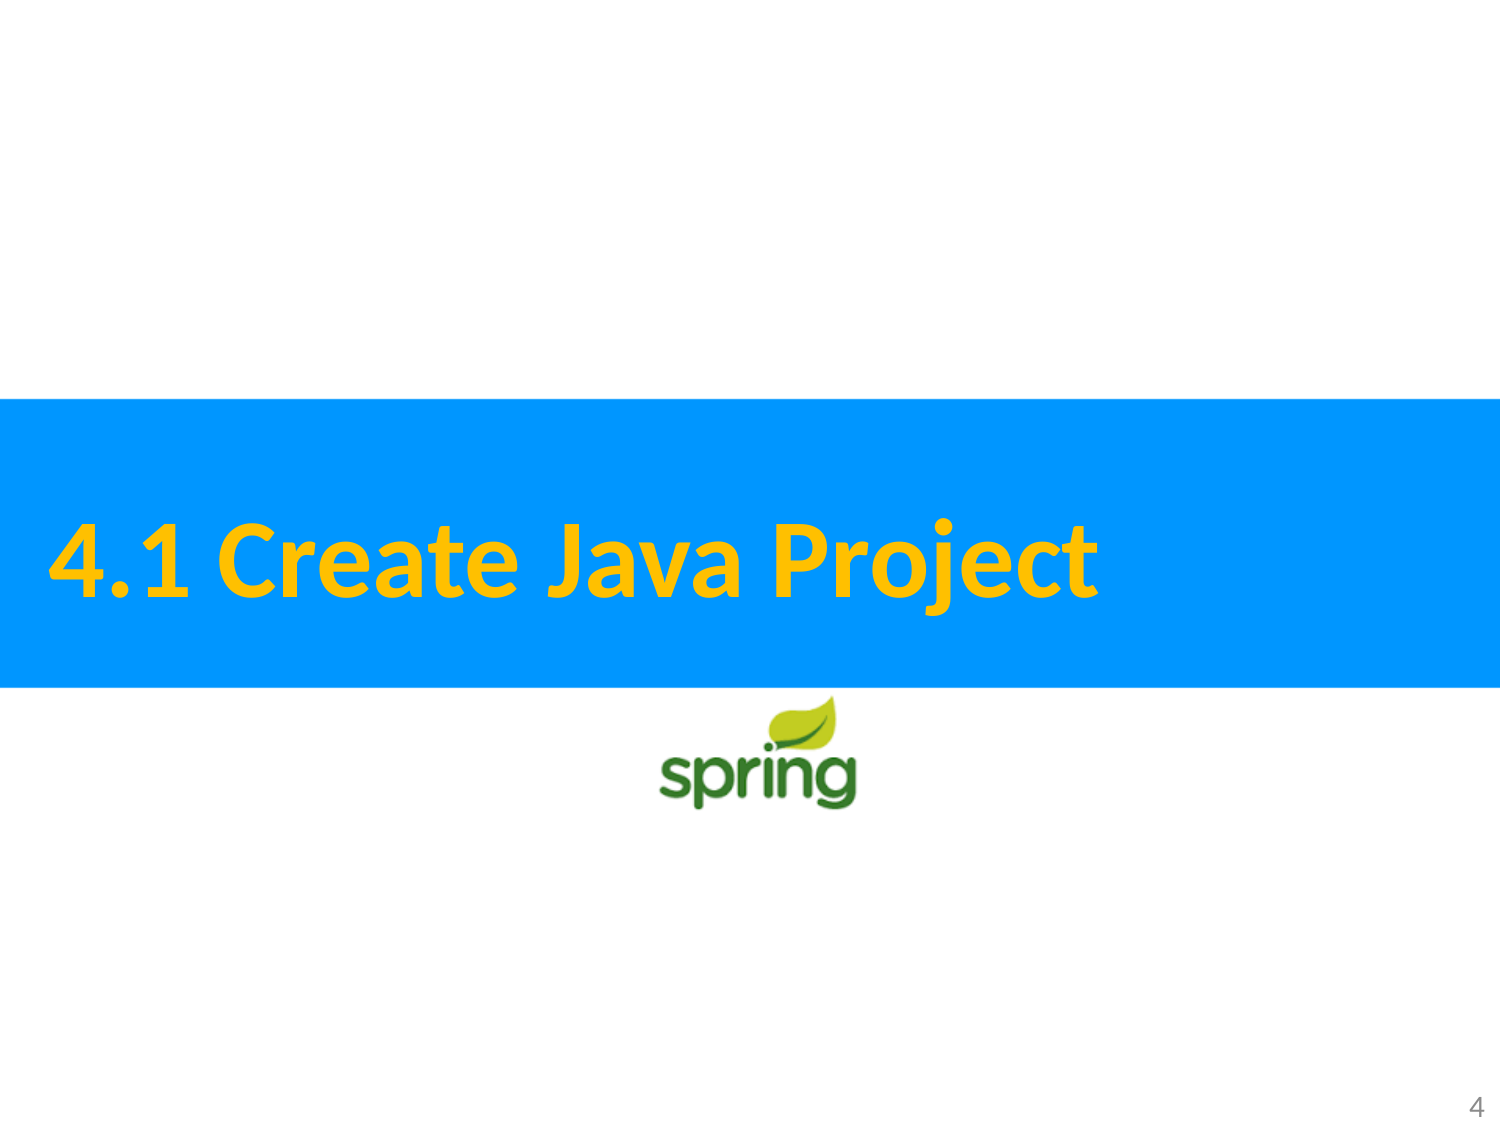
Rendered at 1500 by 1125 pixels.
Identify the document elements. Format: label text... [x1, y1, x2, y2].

text_box 4.1 Create Java Project [33, 477, 1467, 627]
slide_number 4 [1162, 1074, 1500, 1125]
picture [0, 0, 1500, 1125]
